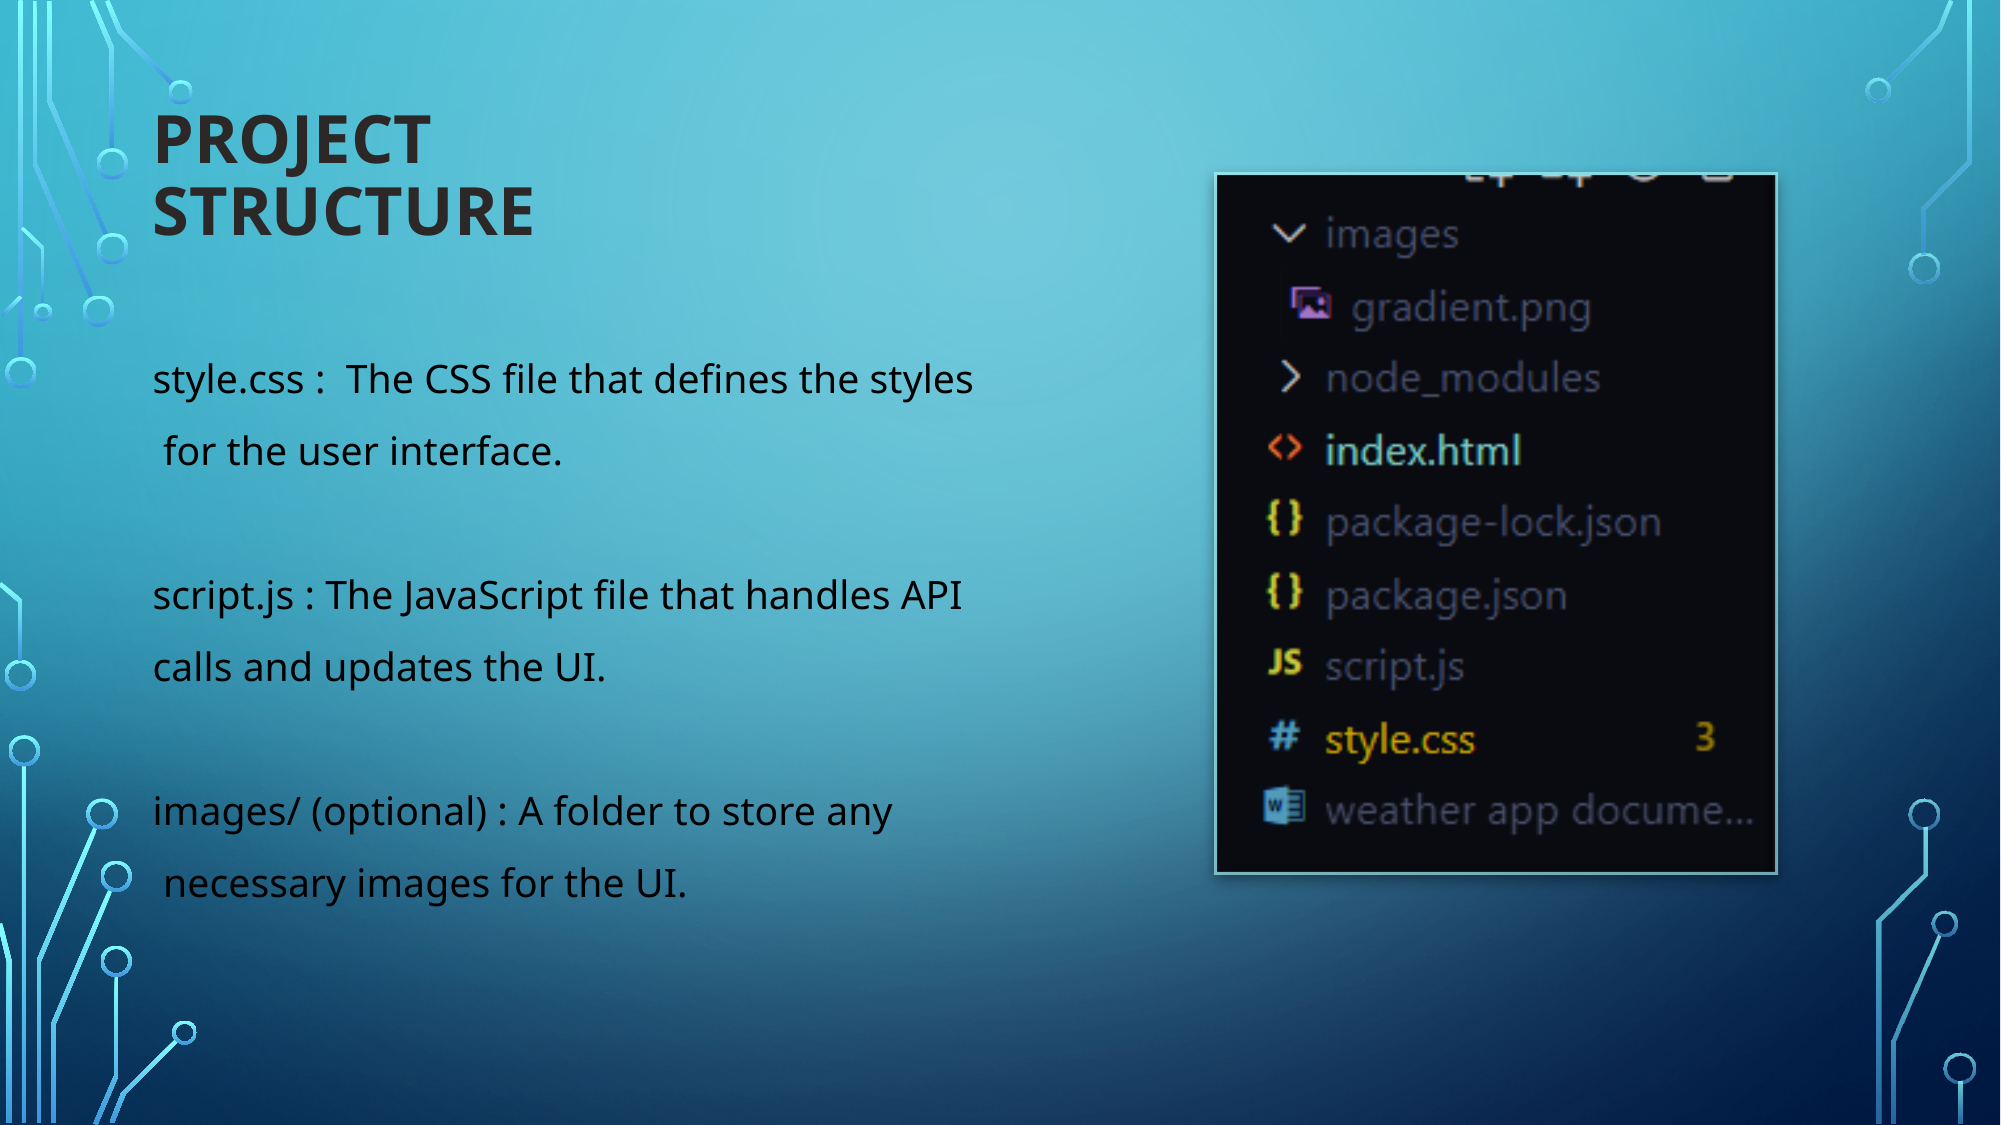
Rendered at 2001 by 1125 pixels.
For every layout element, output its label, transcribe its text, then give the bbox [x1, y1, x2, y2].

list style.css : The CSS file that defines the styles for the user interface. script.js : The JavaScript file that handles API calls and updates the UI. images/ (optional) : A folder to store any necessary images for the UI. [137, 337, 1174, 1066]
picture [1216, 174, 1776, 873]
title Project Structure [137, 65, 783, 337]
